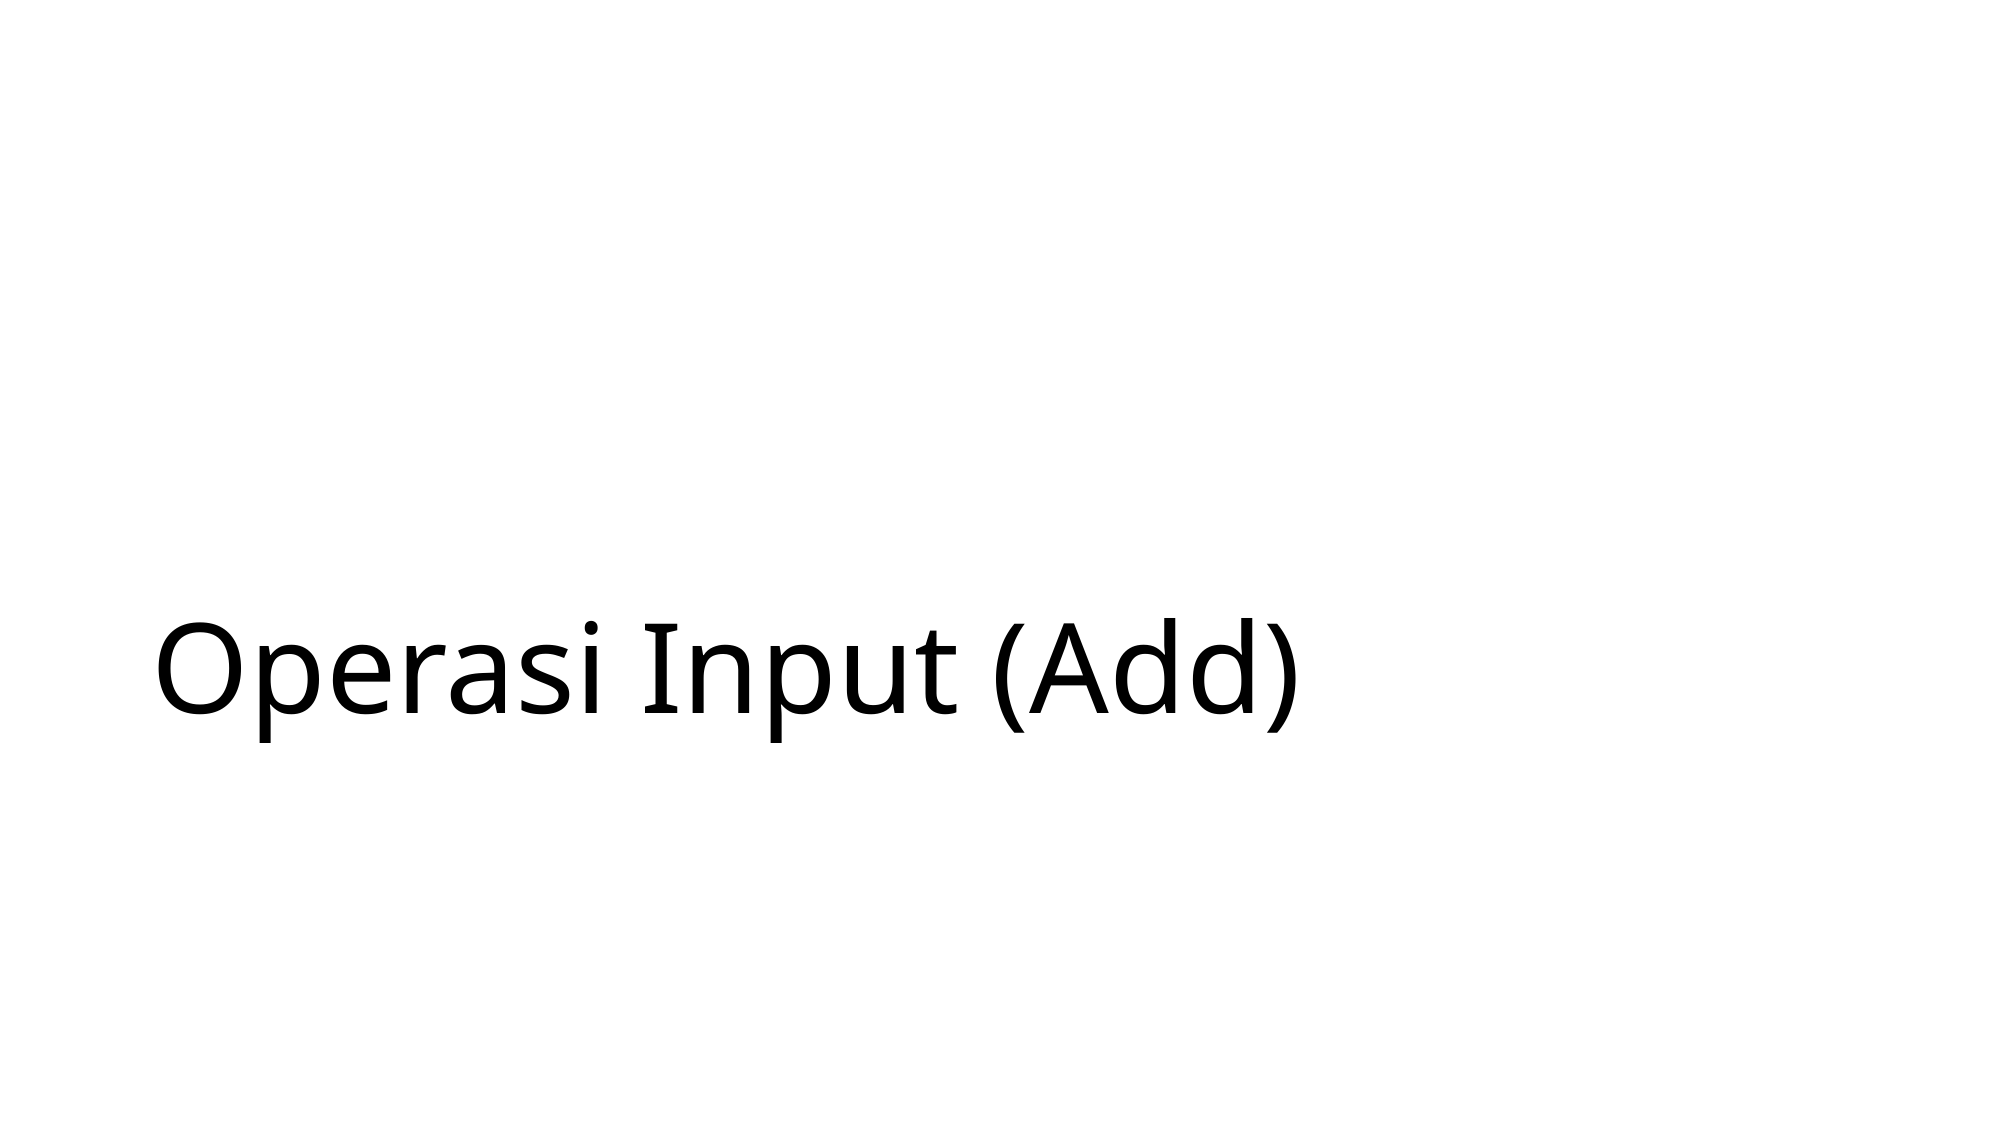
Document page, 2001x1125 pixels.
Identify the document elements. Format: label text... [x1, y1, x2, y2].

title Operasi Input (Add) [136, 280, 1862, 749]
